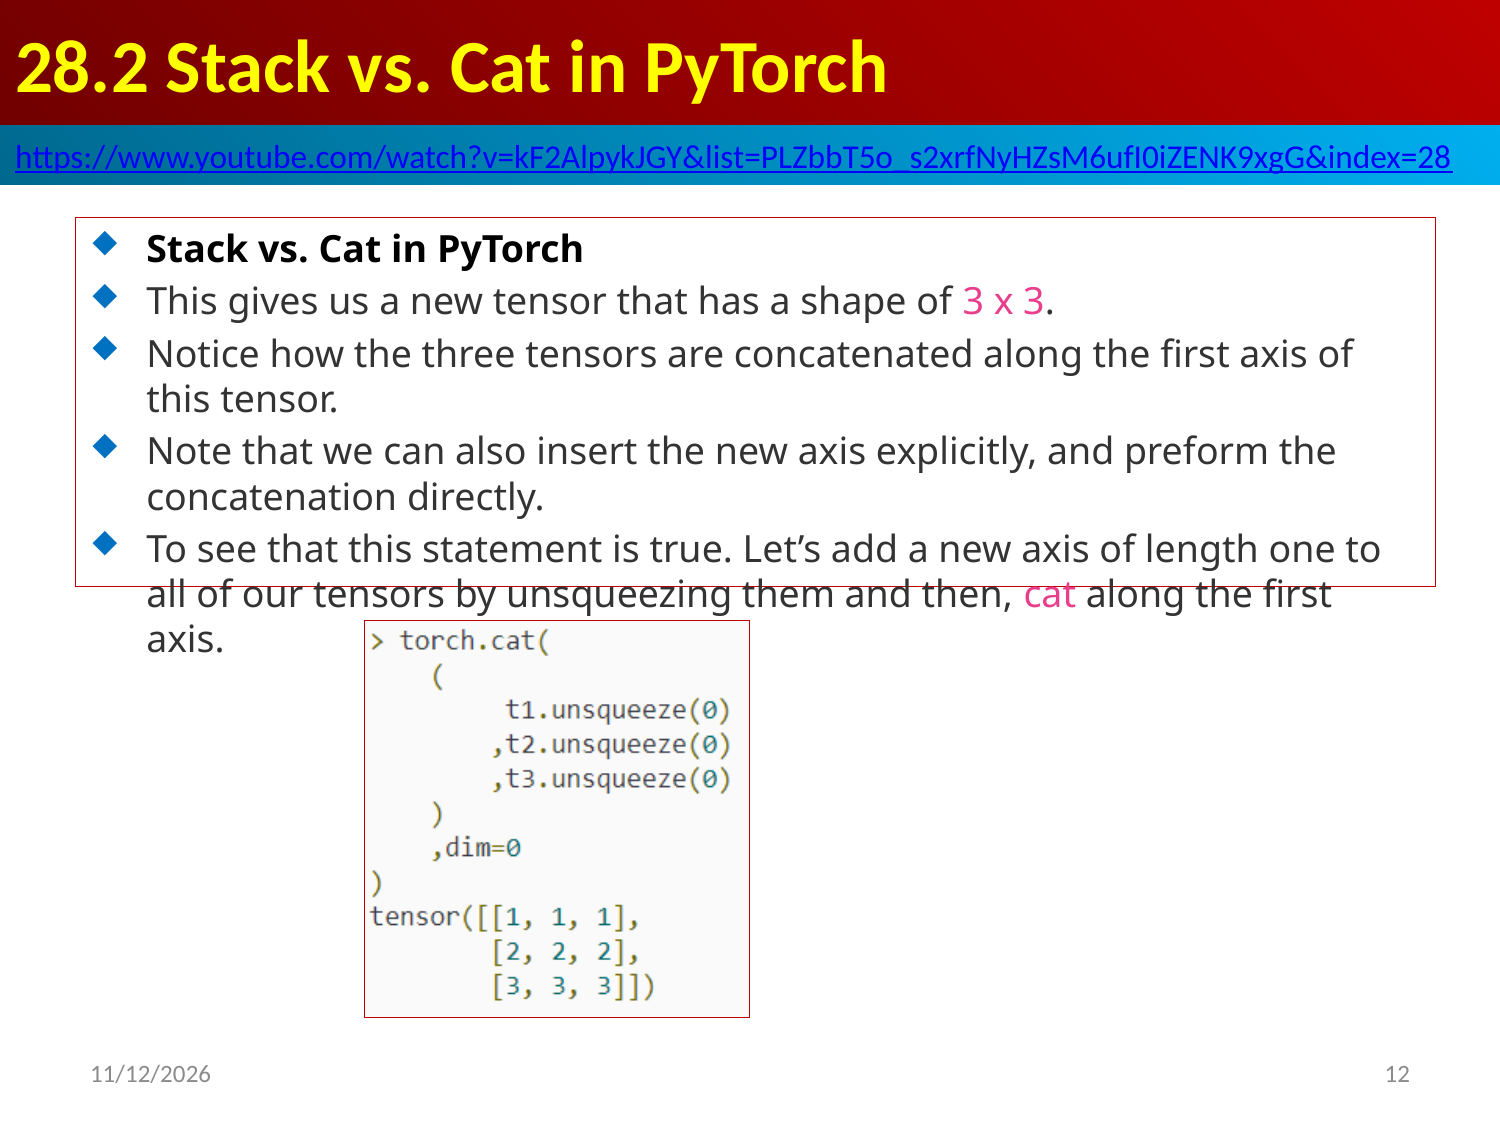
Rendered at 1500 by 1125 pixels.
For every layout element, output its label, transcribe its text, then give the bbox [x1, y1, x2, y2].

text_box https://www.youtube.com/watch?v=kF2AlpykJGY&list=PLZbbT5o_s2xrfNyHZsM6ufI0iZENK9xgG&index=28 [0, 125, 1500, 185]
subtitle Stack vs. Cat in PyTorch This gives us a new tensor that has a shape of 3 x 3. Notice how the three tensors are concatenated along the first axis of this tensor. Note that we can also insert the new axis explicitly, and preform the concatenation directly. To see that this statement is true. Let’s add a new axis of length one to all of our tensors by unsqueezing them and then, cat along the first axis. [75, 217, 1436, 587]
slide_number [75, 1042, 425, 1103]
title 28.2 Stack vs. Cat in PyTorch [0, 0, 1500, 125]
picture [363, 620, 751, 1018]
slide_number 12 [1074, 1042, 1425, 1103]
